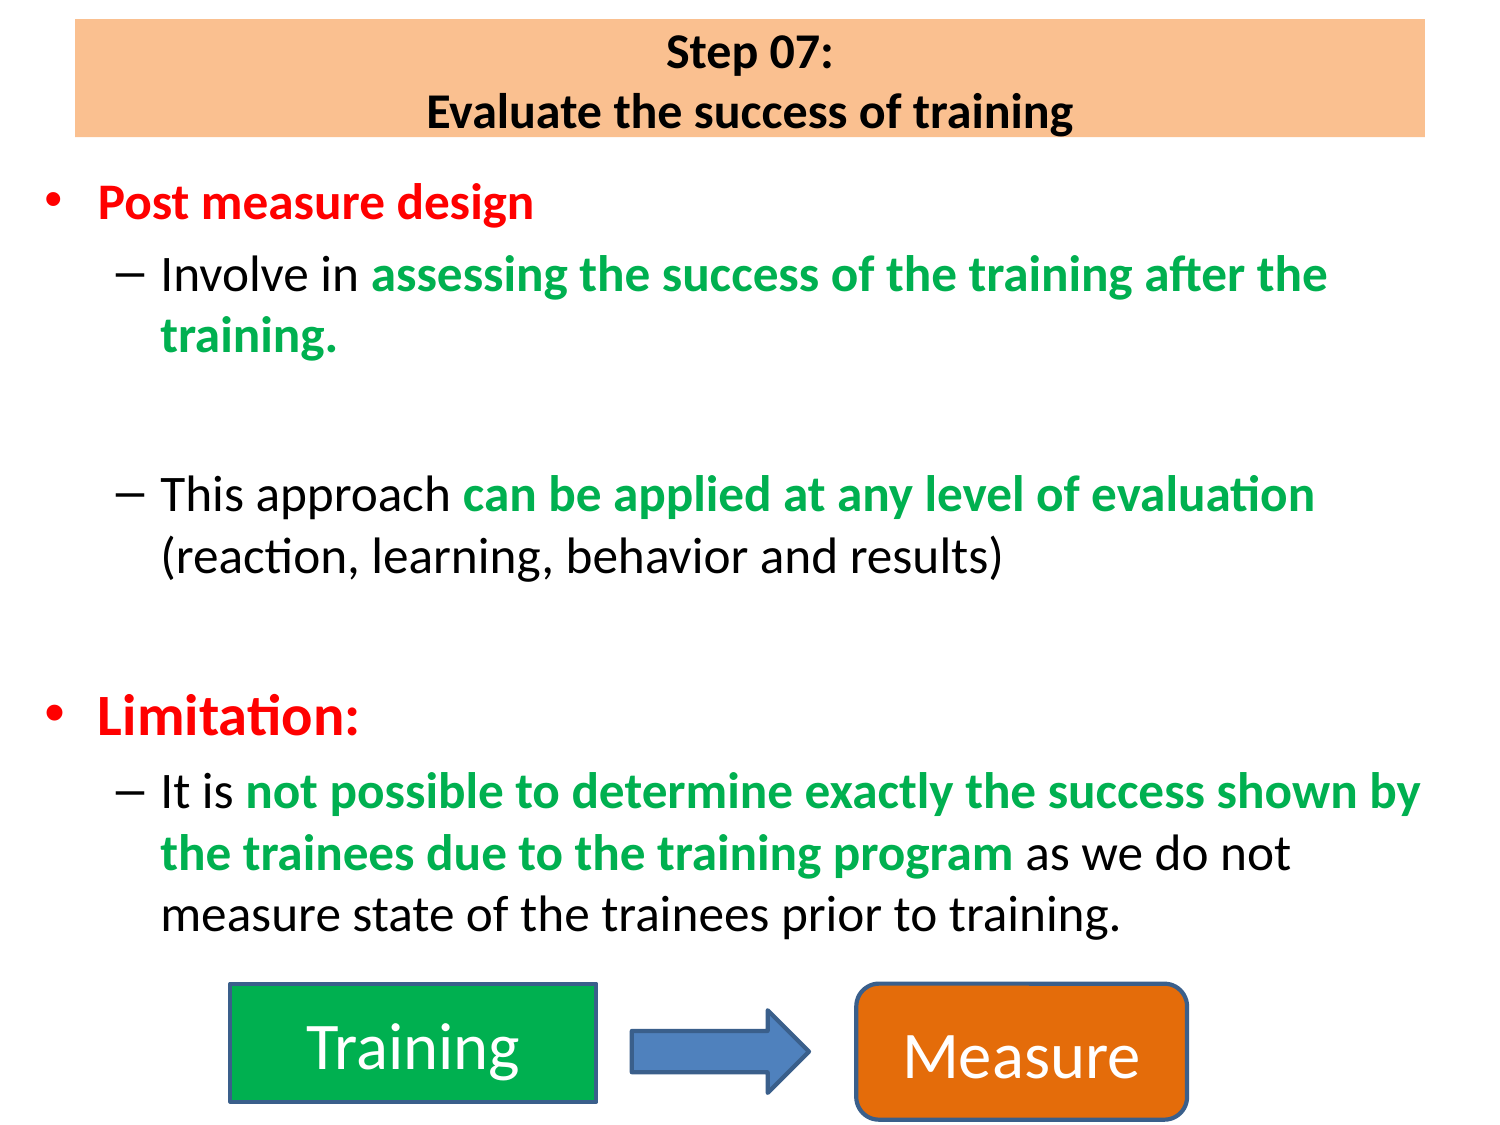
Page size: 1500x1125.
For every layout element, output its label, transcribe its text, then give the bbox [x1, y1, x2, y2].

text_box Measure [854, 981, 1190, 1122]
title Step 07: Evaluate the success of training [75, 19, 1425, 138]
list Post measure design Involve in assessing the success of the training after the training. This approach can be applied at any level of evaluation (reaction, learning, behavior and results) Limitation: It is not possible to determine exactly the success shown by the trainees due to the training program as we do not measure state of the trainees prior to training. [29, 160, 1471, 953]
text_box [629, 1008, 812, 1095]
text_box Training [228, 982, 598, 1104]
